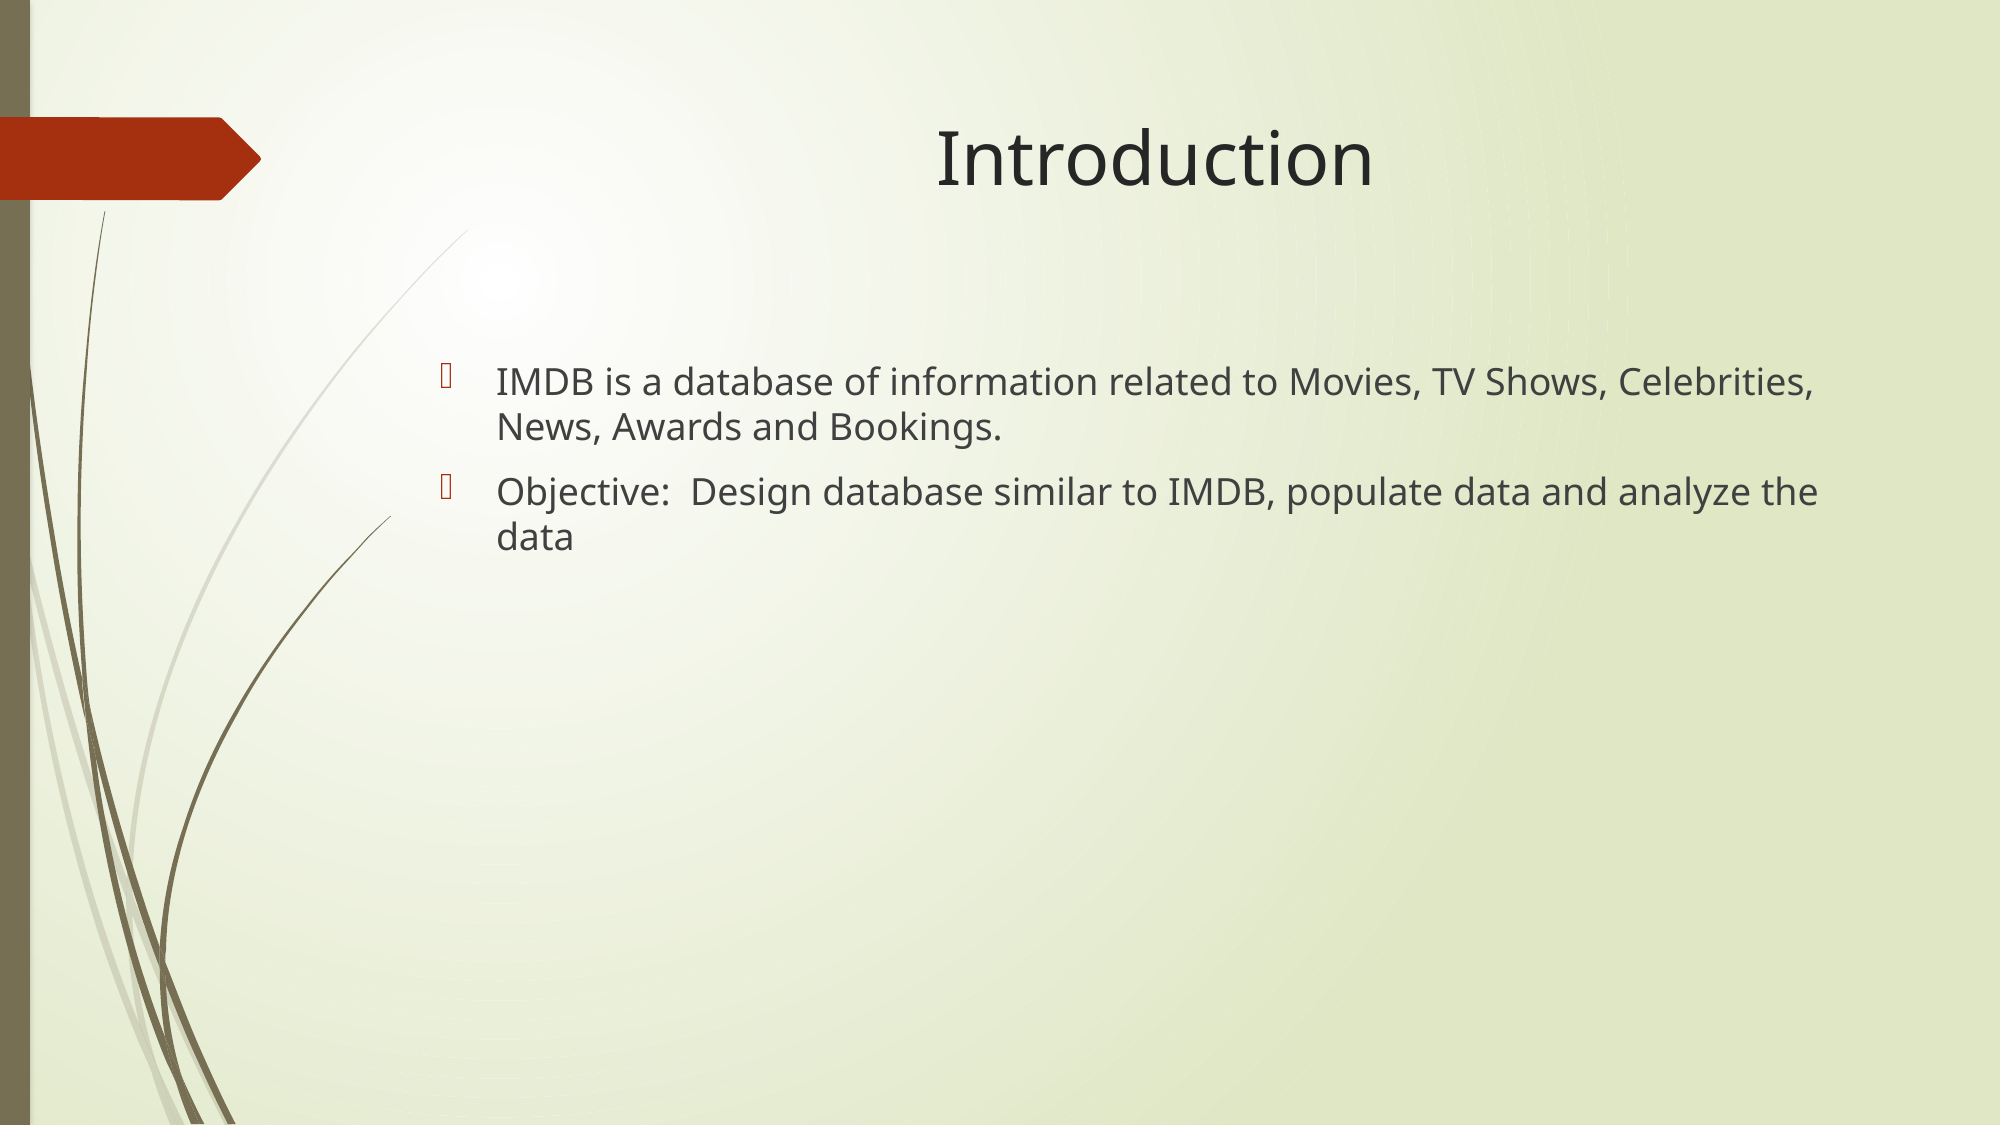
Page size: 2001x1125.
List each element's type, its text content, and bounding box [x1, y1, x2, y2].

list IMDB is a database of information related to Movies, TV Shows, Celebrities, News, Awards and Bookings. Objective: Design database similar to IMDB, populate data and analyze the data [424, 350, 1888, 970]
title Introduction [425, 102, 1888, 313]
